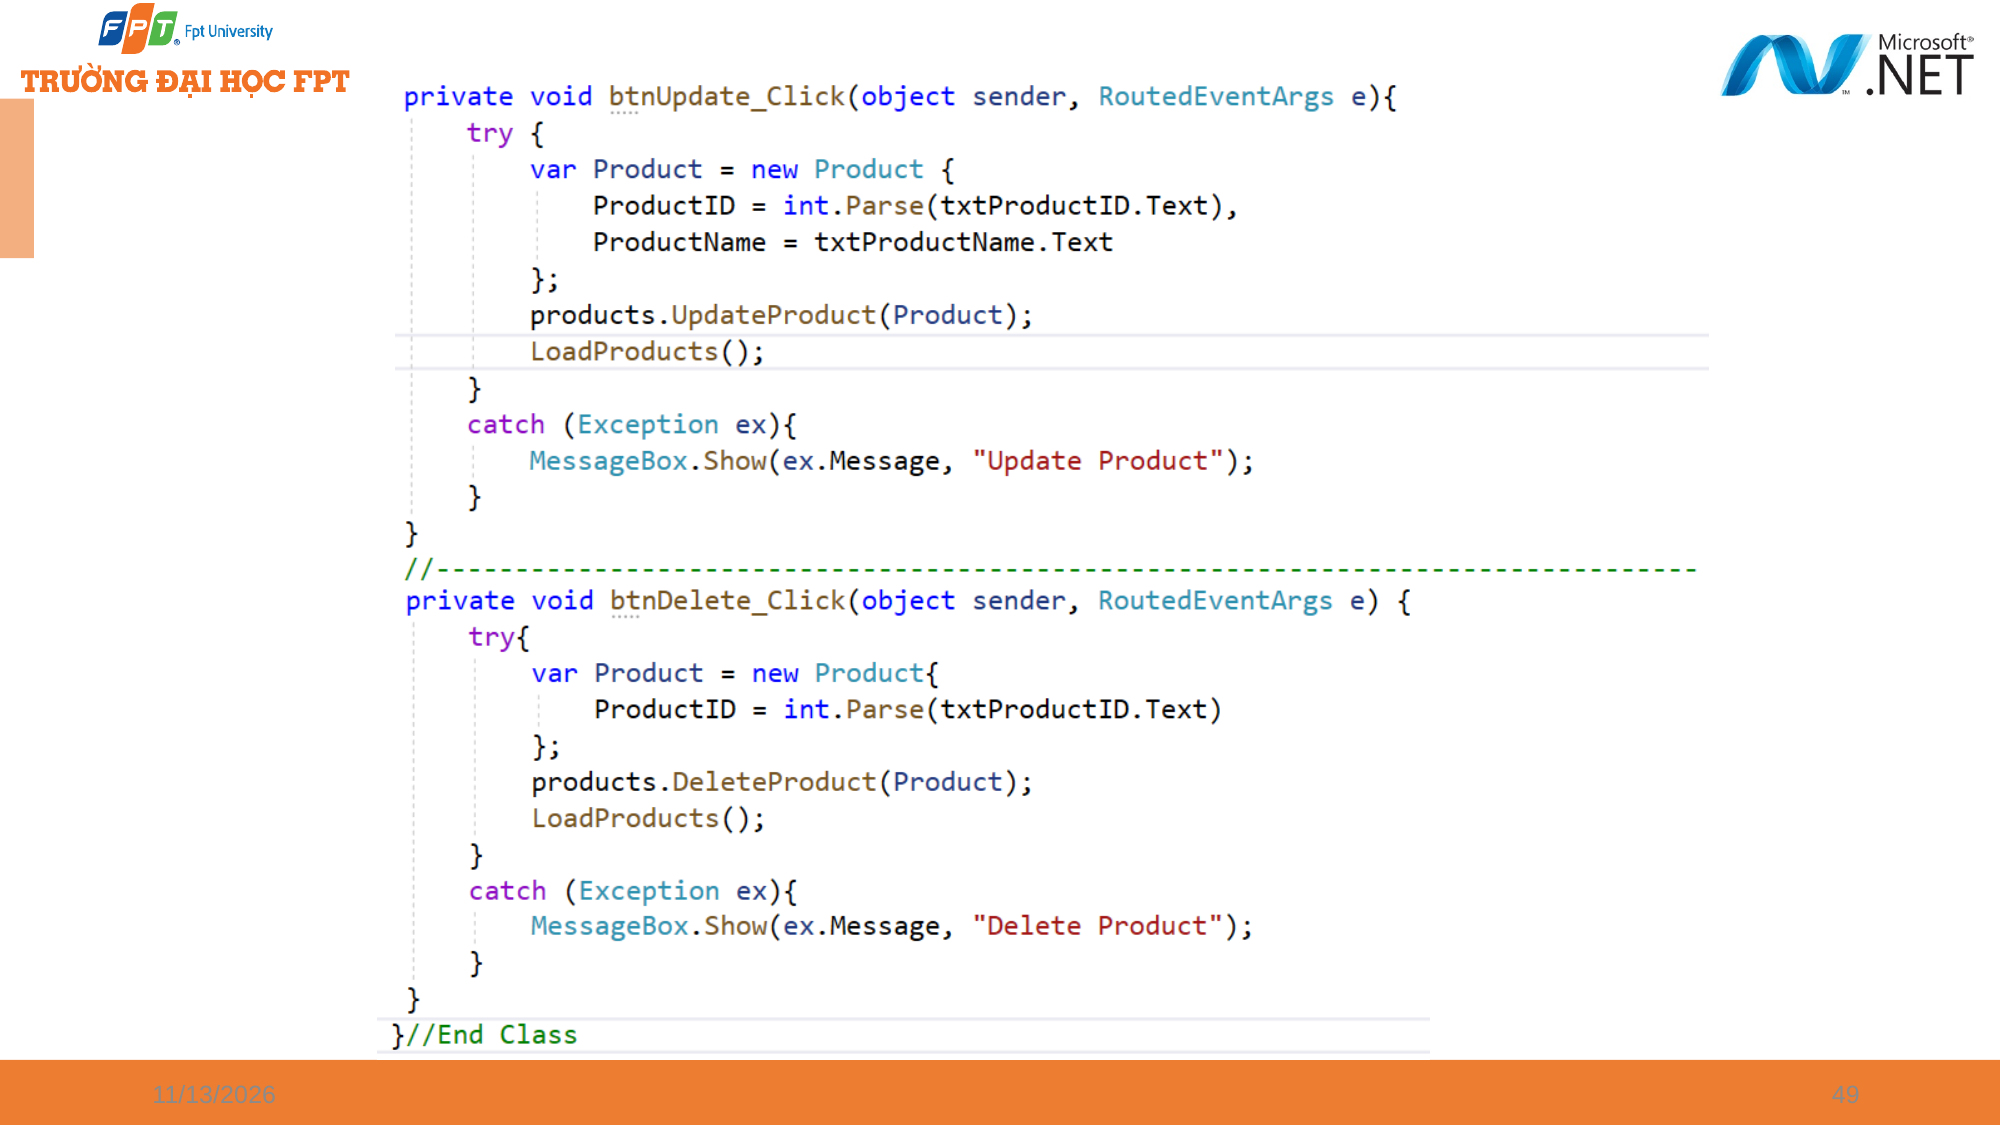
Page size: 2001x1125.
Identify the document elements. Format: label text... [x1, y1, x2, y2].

slide_number 49 [1424, 1063, 1875, 1123]
picture [377, 0, 2001, 1060]
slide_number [137, 1063, 588, 1123]
